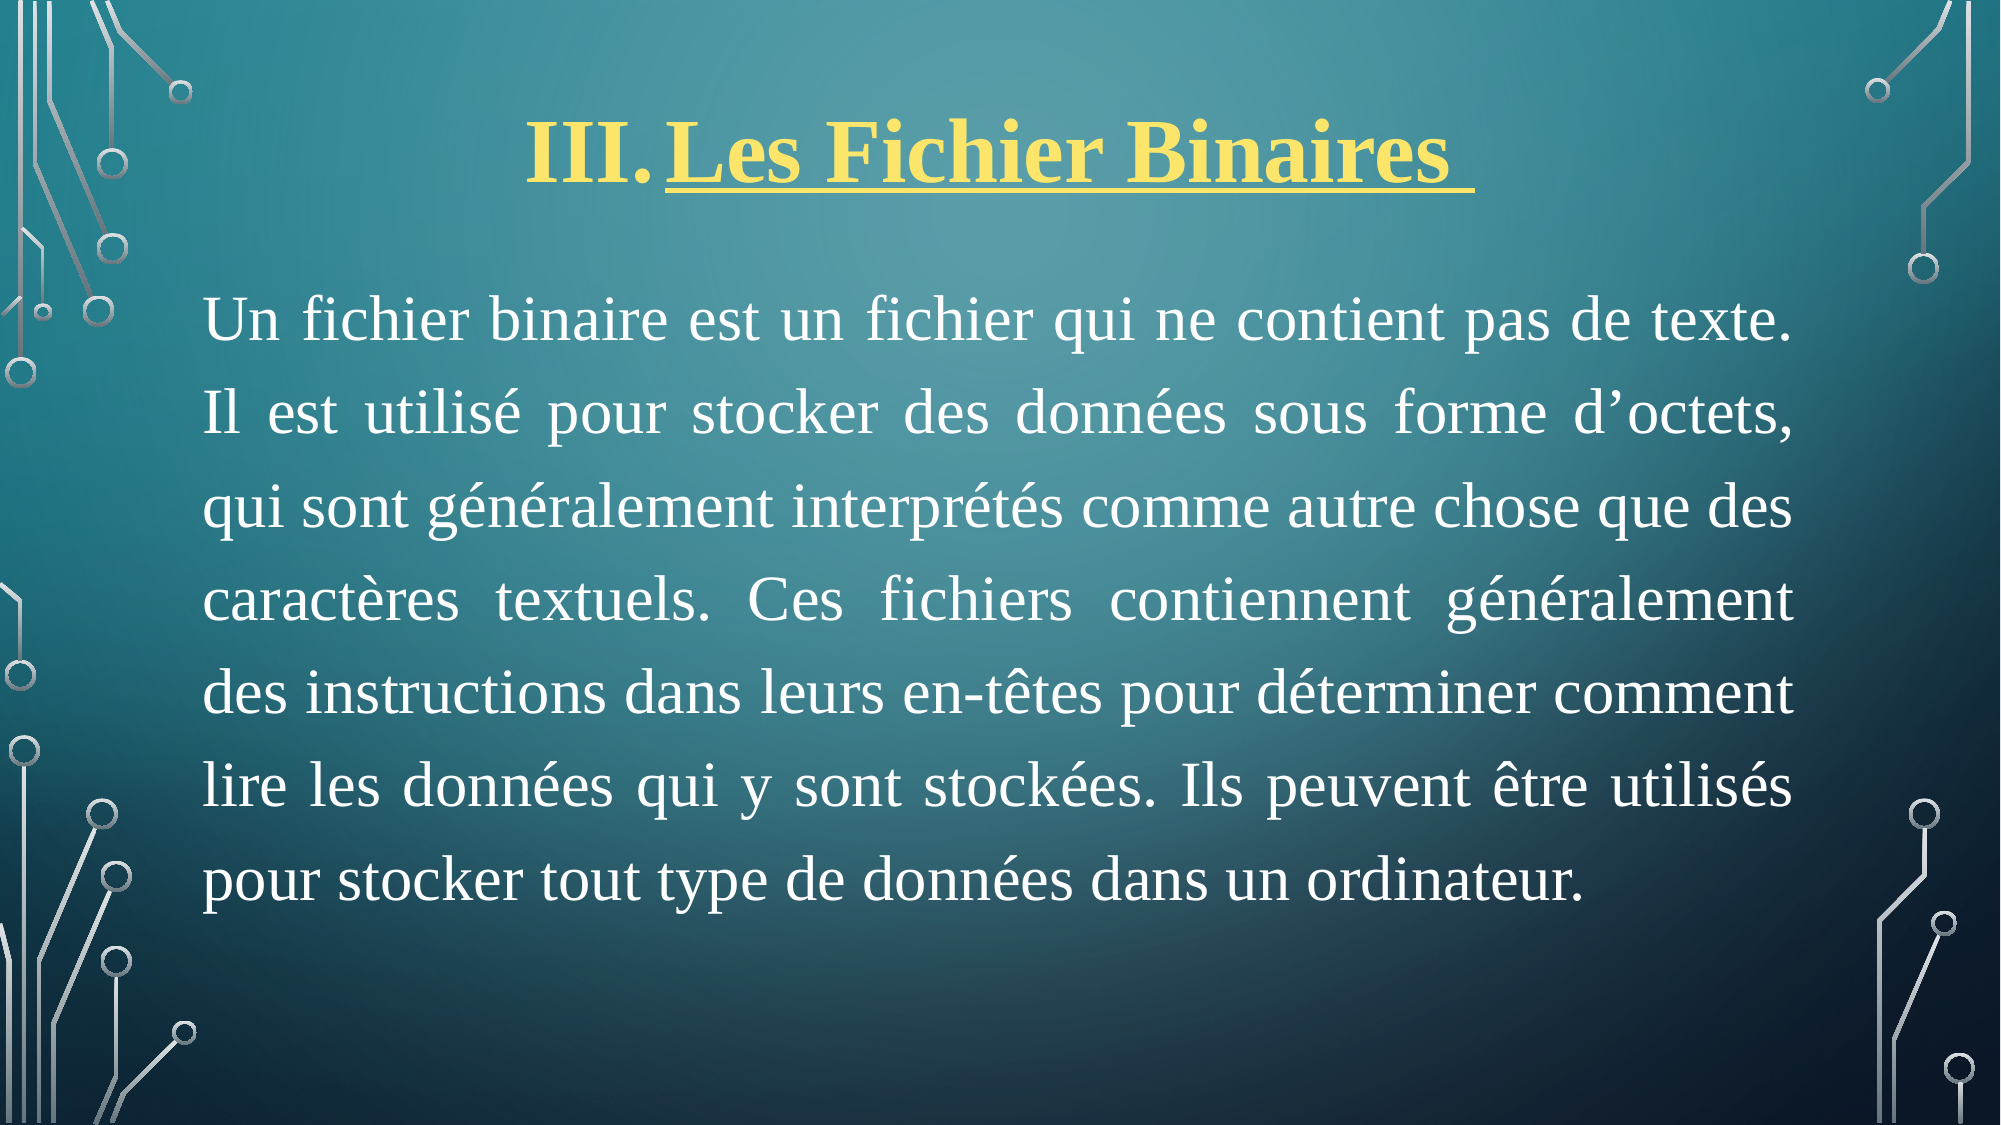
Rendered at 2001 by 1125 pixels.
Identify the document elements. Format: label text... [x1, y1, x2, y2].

title Les Fichier Binaires [187, 65, 1813, 241]
list Un fichier binaire est un fichier qui ne contient pas de texte. Il est utilisé pour stocker des données sous forme d’octets, qui sont généralement interprétés comme autre chose que des caractères textuels. Ces fichiers contiennent généralement des instructions dans leurs en-têtes pour déterminer comment lire les données qui y sont stockées. Ils peuvent être utilisés pour stocker tout type de données dans un ordinateur. [187, 253, 1813, 999]
